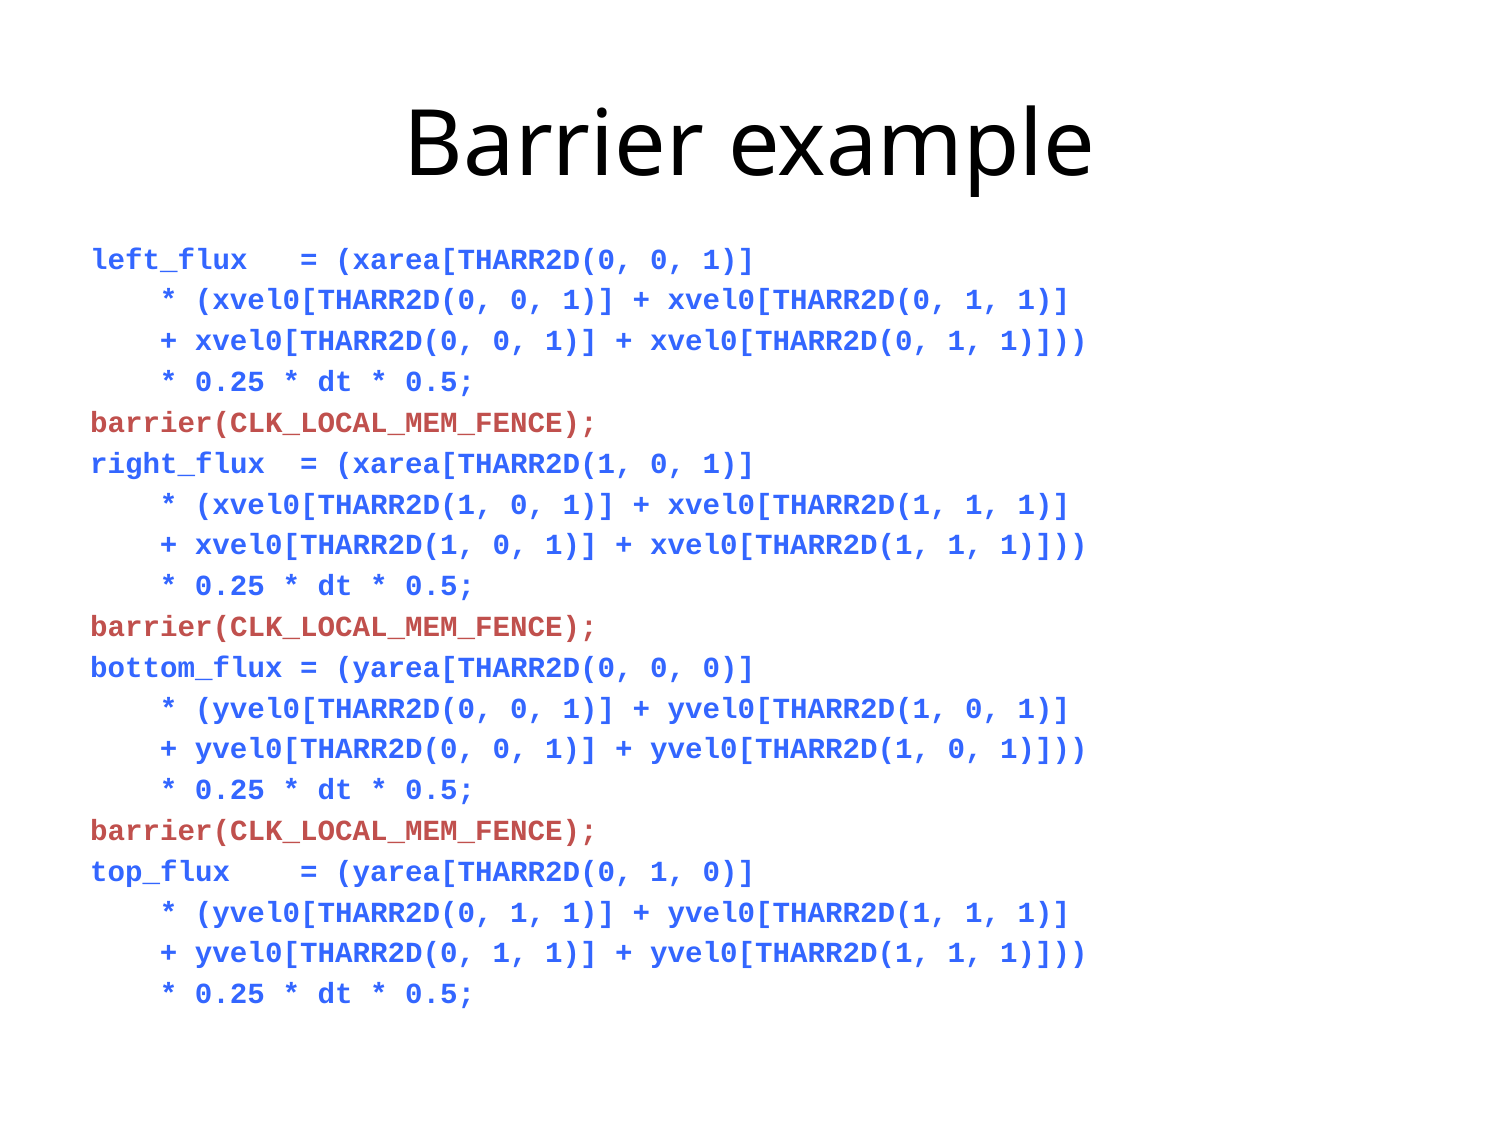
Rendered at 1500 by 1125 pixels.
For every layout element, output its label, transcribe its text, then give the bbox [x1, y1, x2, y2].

text_box left_flux = (xarea[THARR2D(0, 0, 1)] * (xvel0[THARR2D(0, 0, 1)] + xvel0[THARR2D(0, 1, 1)] + xvel0[THARR2D(0, 0, 1)] + xvel0[THARR2D(0, 1, 1)])) * 0.25 * dt * 0.5; barrier(CLK_LOCAL_MEM_FENCE); right_flux = (xarea[THARR2D(1, 0, 1)] * (xvel0[THARR2D(1, 0, 1)] + xvel0[THARR2D(1, 1, 1)] + xvel0[THARR2D(1, 0, 1)] + xvel0[THARR2D(1, 1, 1)])) * 0.25 * dt * 0.5; barrier(CLK_LOCAL_MEM_FENCE); bottom_flux = (yarea[THARR2D(0, 0, 0)] * (yvel0[THARR2D(0, 0, 1)] + yvel0[THARR2D(1, 0, 1)] + yvel0[THARR2D(0, 0, 1)] + yvel0[THARR2D(1, 0, 1)])) * 0.25 * dt * 0.5; barrier(CLK_LOCAL_MEM_FENCE); top_flux = (yarea[THARR2D(0, 1, 0)] * (yvel0[THARR2D(0, 1, 1)] + yvel0[THARR2D(1, 1, 1)] + yvel0[THARR2D(0, 1, 1)] + yvel0[THARR2D(1, 1, 1)])) * 0.25 * dt * 0.5; [74, 232, 1425, 1005]
title Barrier example [75, 45, 1425, 232]
